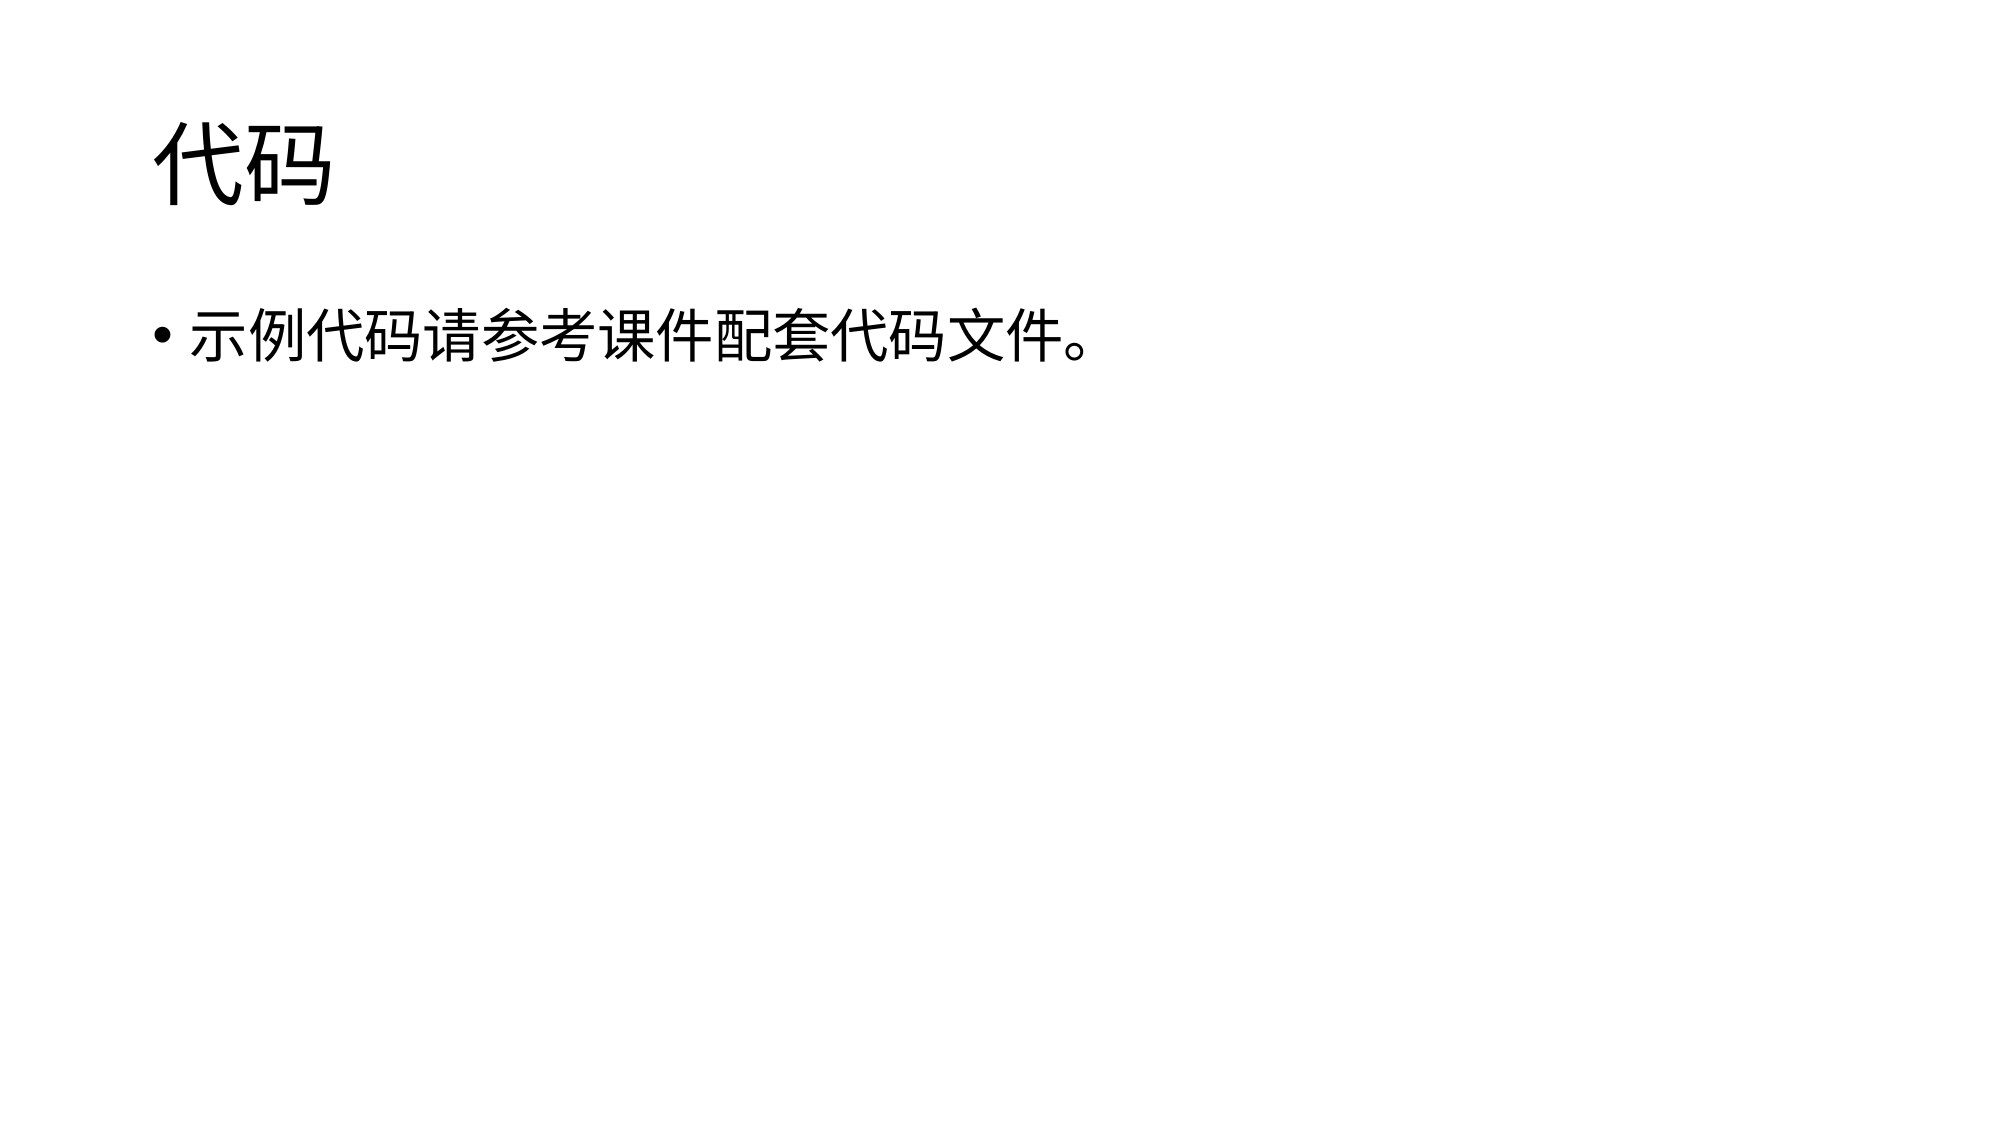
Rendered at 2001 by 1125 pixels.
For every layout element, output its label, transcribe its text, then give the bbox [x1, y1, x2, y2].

list 示例代码请参考课件配套代码文件。 [137, 299, 1863, 1014]
title 代码 [137, 59, 1863, 278]
